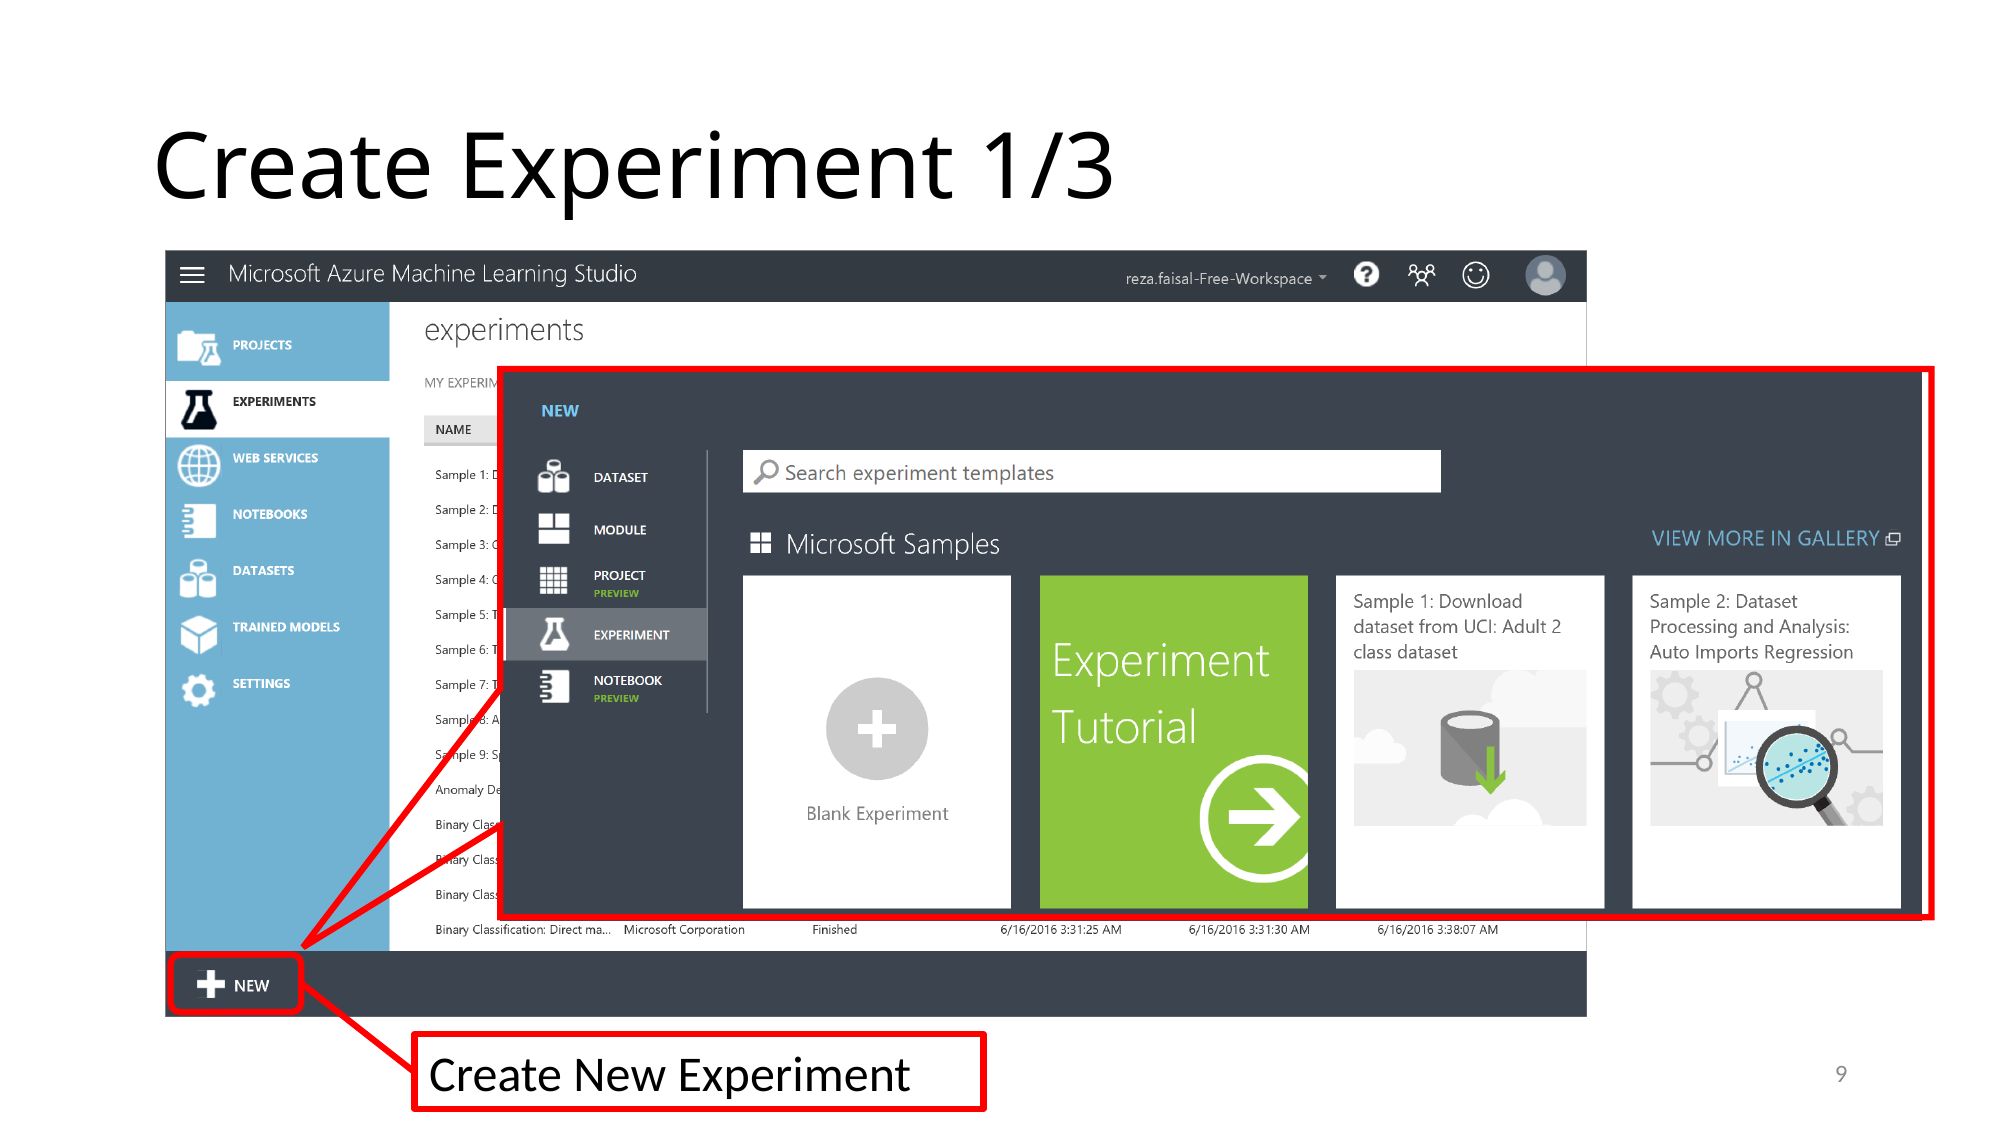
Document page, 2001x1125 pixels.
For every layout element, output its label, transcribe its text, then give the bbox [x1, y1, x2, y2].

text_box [170, 954, 984, 1110]
slide_number 9 [1412, 1042, 1863, 1103]
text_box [500, 368, 1932, 921]
picture [165, 250, 1587, 1017]
title Create Experiment 1/3 [137, 59, 1863, 278]
